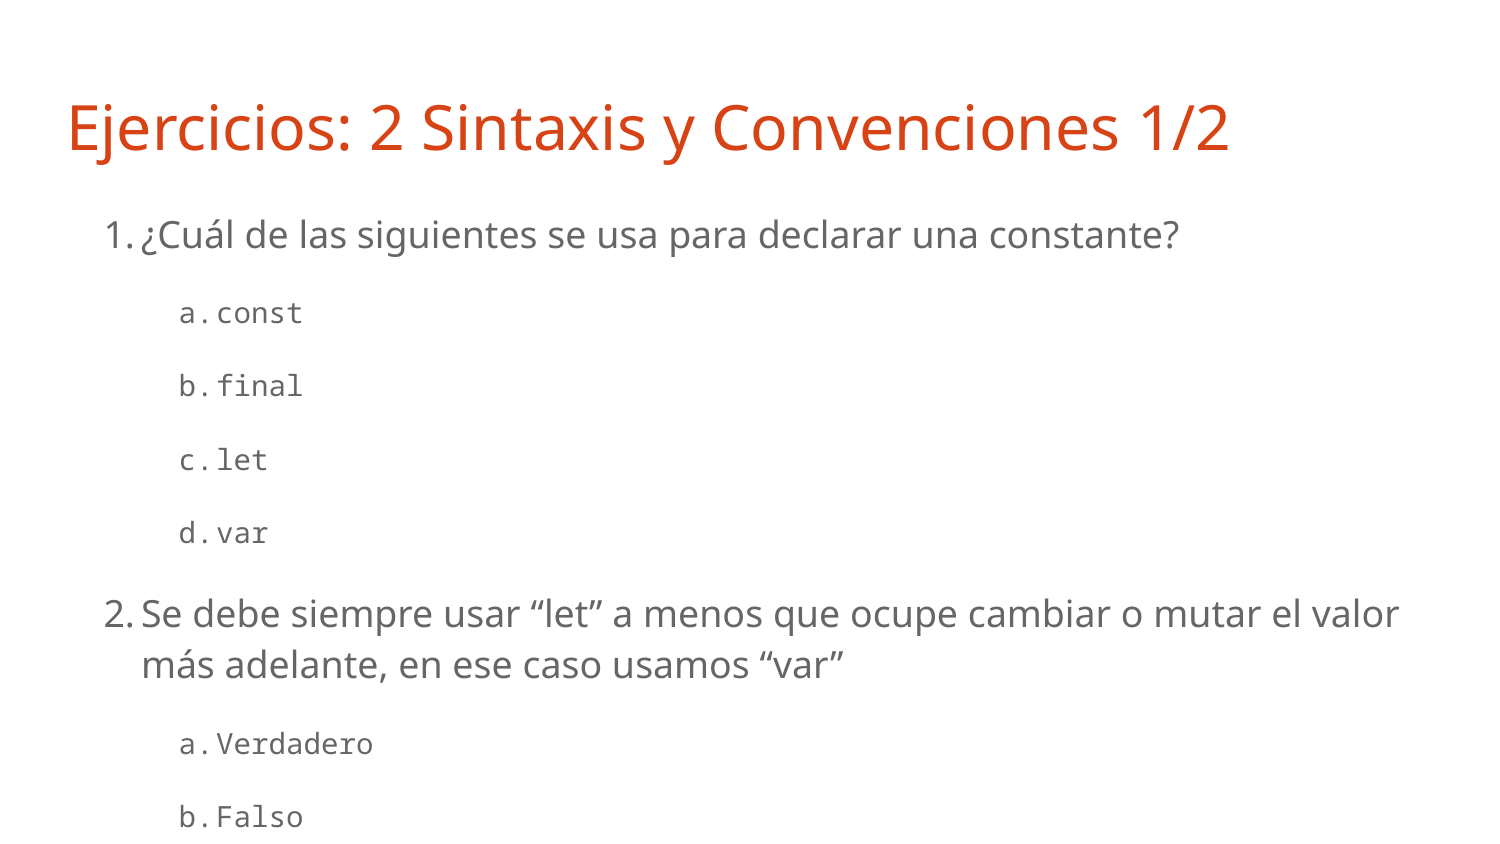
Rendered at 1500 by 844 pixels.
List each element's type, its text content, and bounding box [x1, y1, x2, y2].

list ¿Cuál de las siguientes se usa para declarar una constante? const final let var Se debe siempre usar “let” a menos que ocupe cambiar o mutar el valor más adelante, en ese caso usamos “var” Verdadero Falso Iniciamos los comentarios de una sola línea con los siguientes caracteres (╯°□°）╯︵ ┻━┻ / \\ // [51, 189, 1449, 750]
title Ejercicios: 2 Sintaxis y Convenciones 1/2 [51, 72, 1449, 167]
